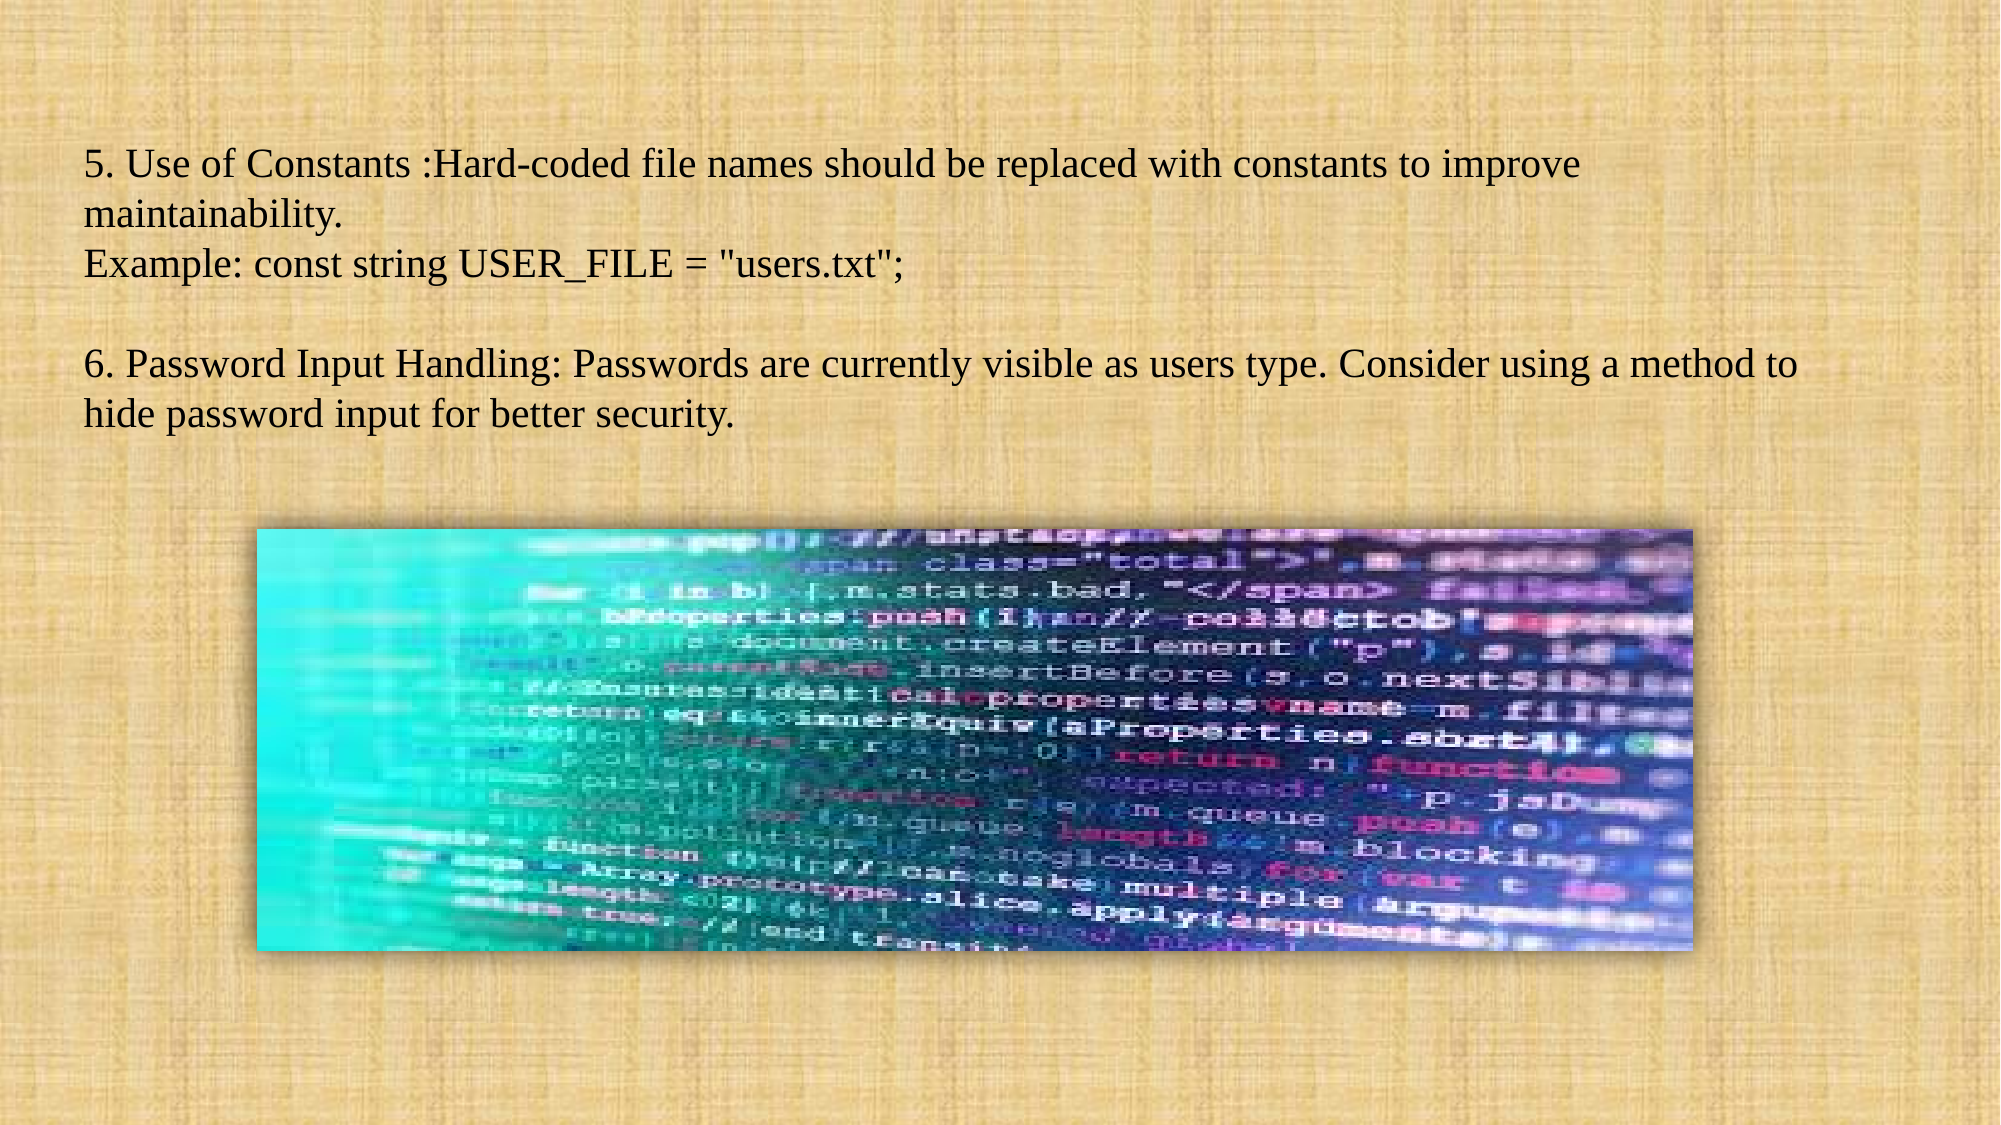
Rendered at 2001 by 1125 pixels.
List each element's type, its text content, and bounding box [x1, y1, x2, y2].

picture [0, 0, 2001, 1125]
text_box 5. Use of Constants :Hard-coded file names should be replaced with constants to improve maintainability. Example: const string USER_FILE = "users.txt"; 6. Password Input Handling: Passwords are currently visible as users type. Consider using a method to hide password input for better security. [68, 128, 1820, 444]
